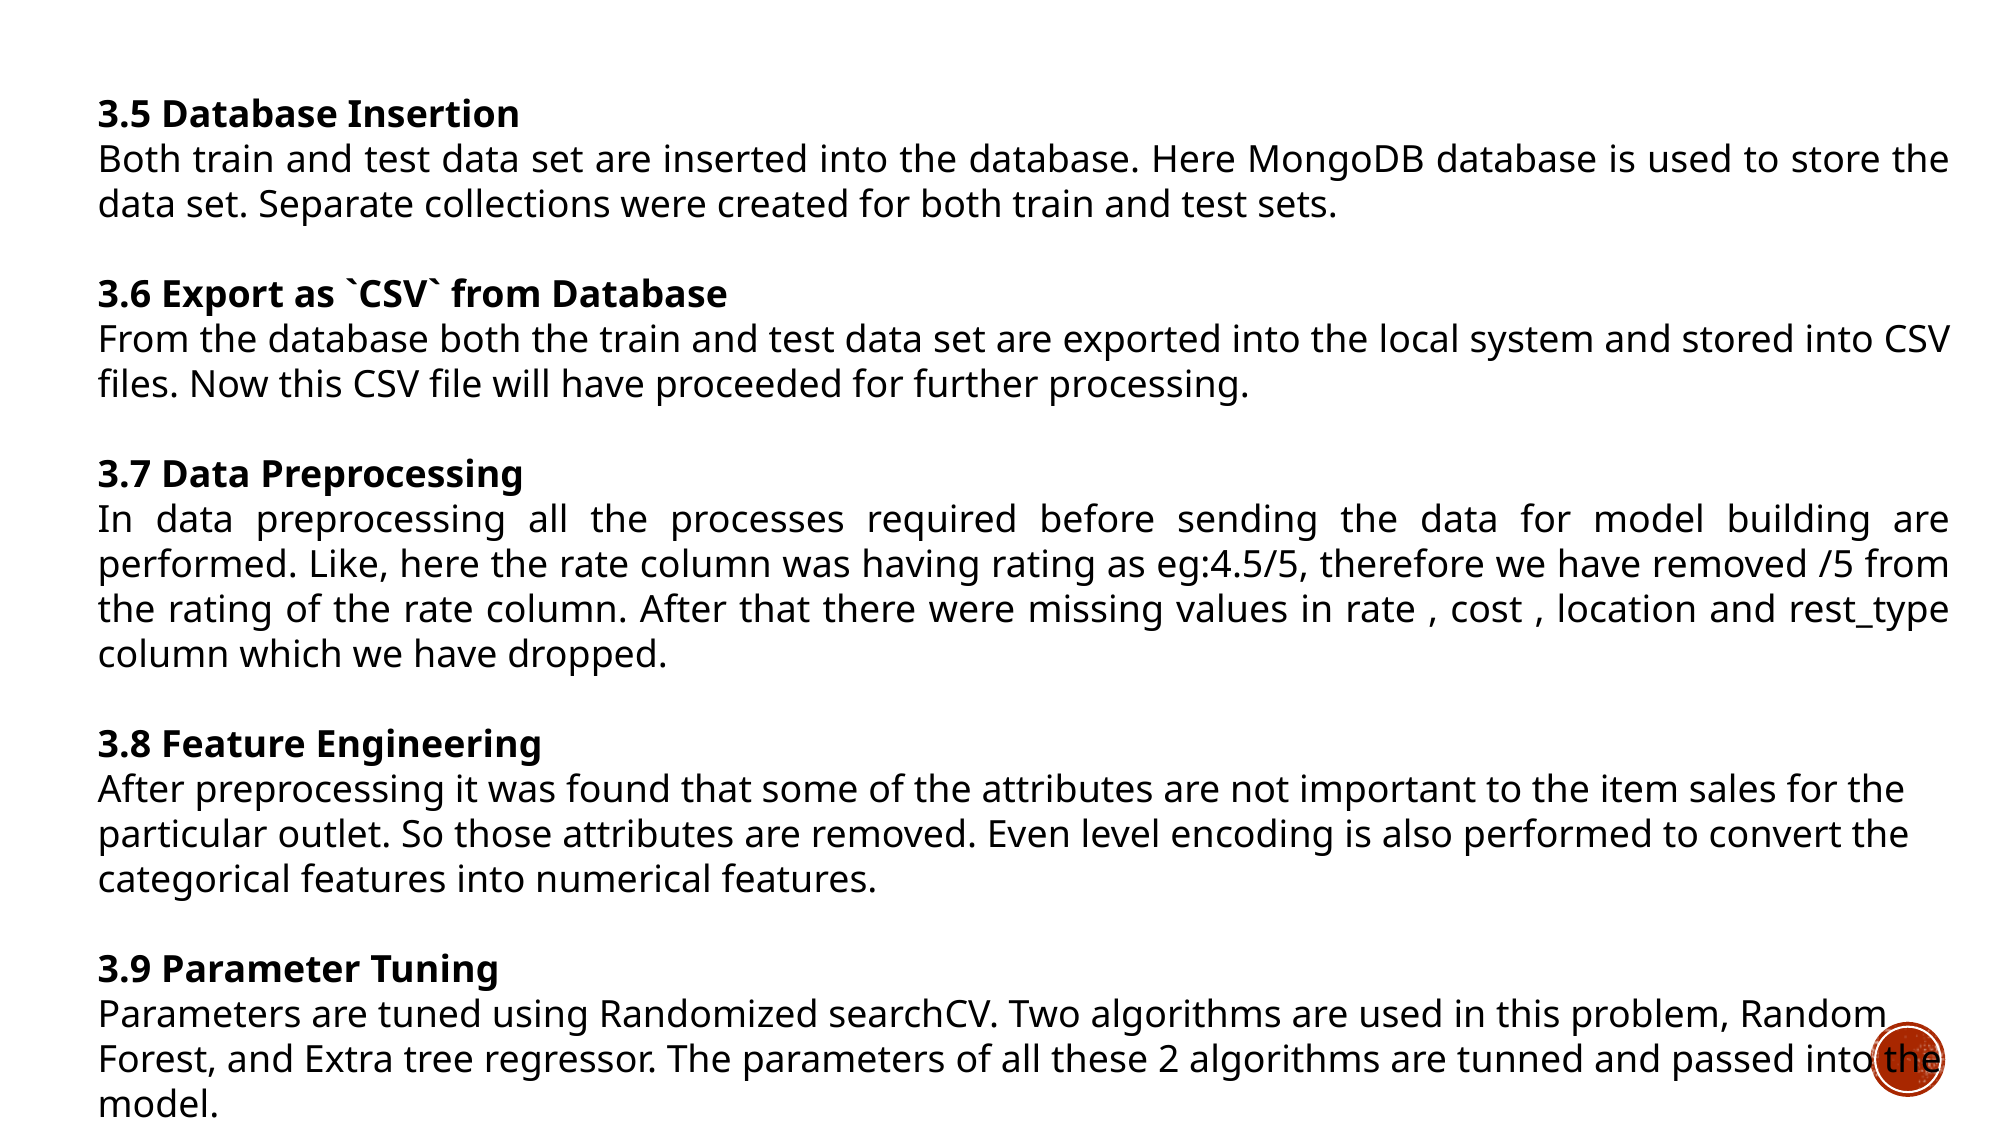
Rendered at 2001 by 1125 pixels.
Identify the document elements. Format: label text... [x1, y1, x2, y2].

text_box 3.5 Database Insertion Both train and test data set are inserted into the database. Here MongoDB database is used to store the data set. Separate collections were created for both train and test sets. 3.6 Export as `CSV` from Database From the database both the train and test data set are exported into the local system and stored into CSV files. Now this CSV file will have proceeded for further processing. 3.7 Data Preprocessing In data preprocessing all the processes required before sending the data for model building are performed. Like, here the rate column was having rating as eg:4.5/5, therefore we have removed /5 from the rating of the rate column. After that there were missing values in rate , cost , location and rest_type column which we have dropped. 3.8 Feature Engineering After preprocessing it was found that some of the attributes are not important to the item sales for the particular outlet. So those attributes are removed. Even level encoding is also performed to convert the categorical features into numerical features. 3.9 Parameter Tuning Parameters are tuned using Randomized searchCV. Two algorithms are used in this problem, Random Forest, and Extra tree regressor. The parameters of all these 2 algorithms are tunned and passed into the model. [82, 82, 1967, 1125]
